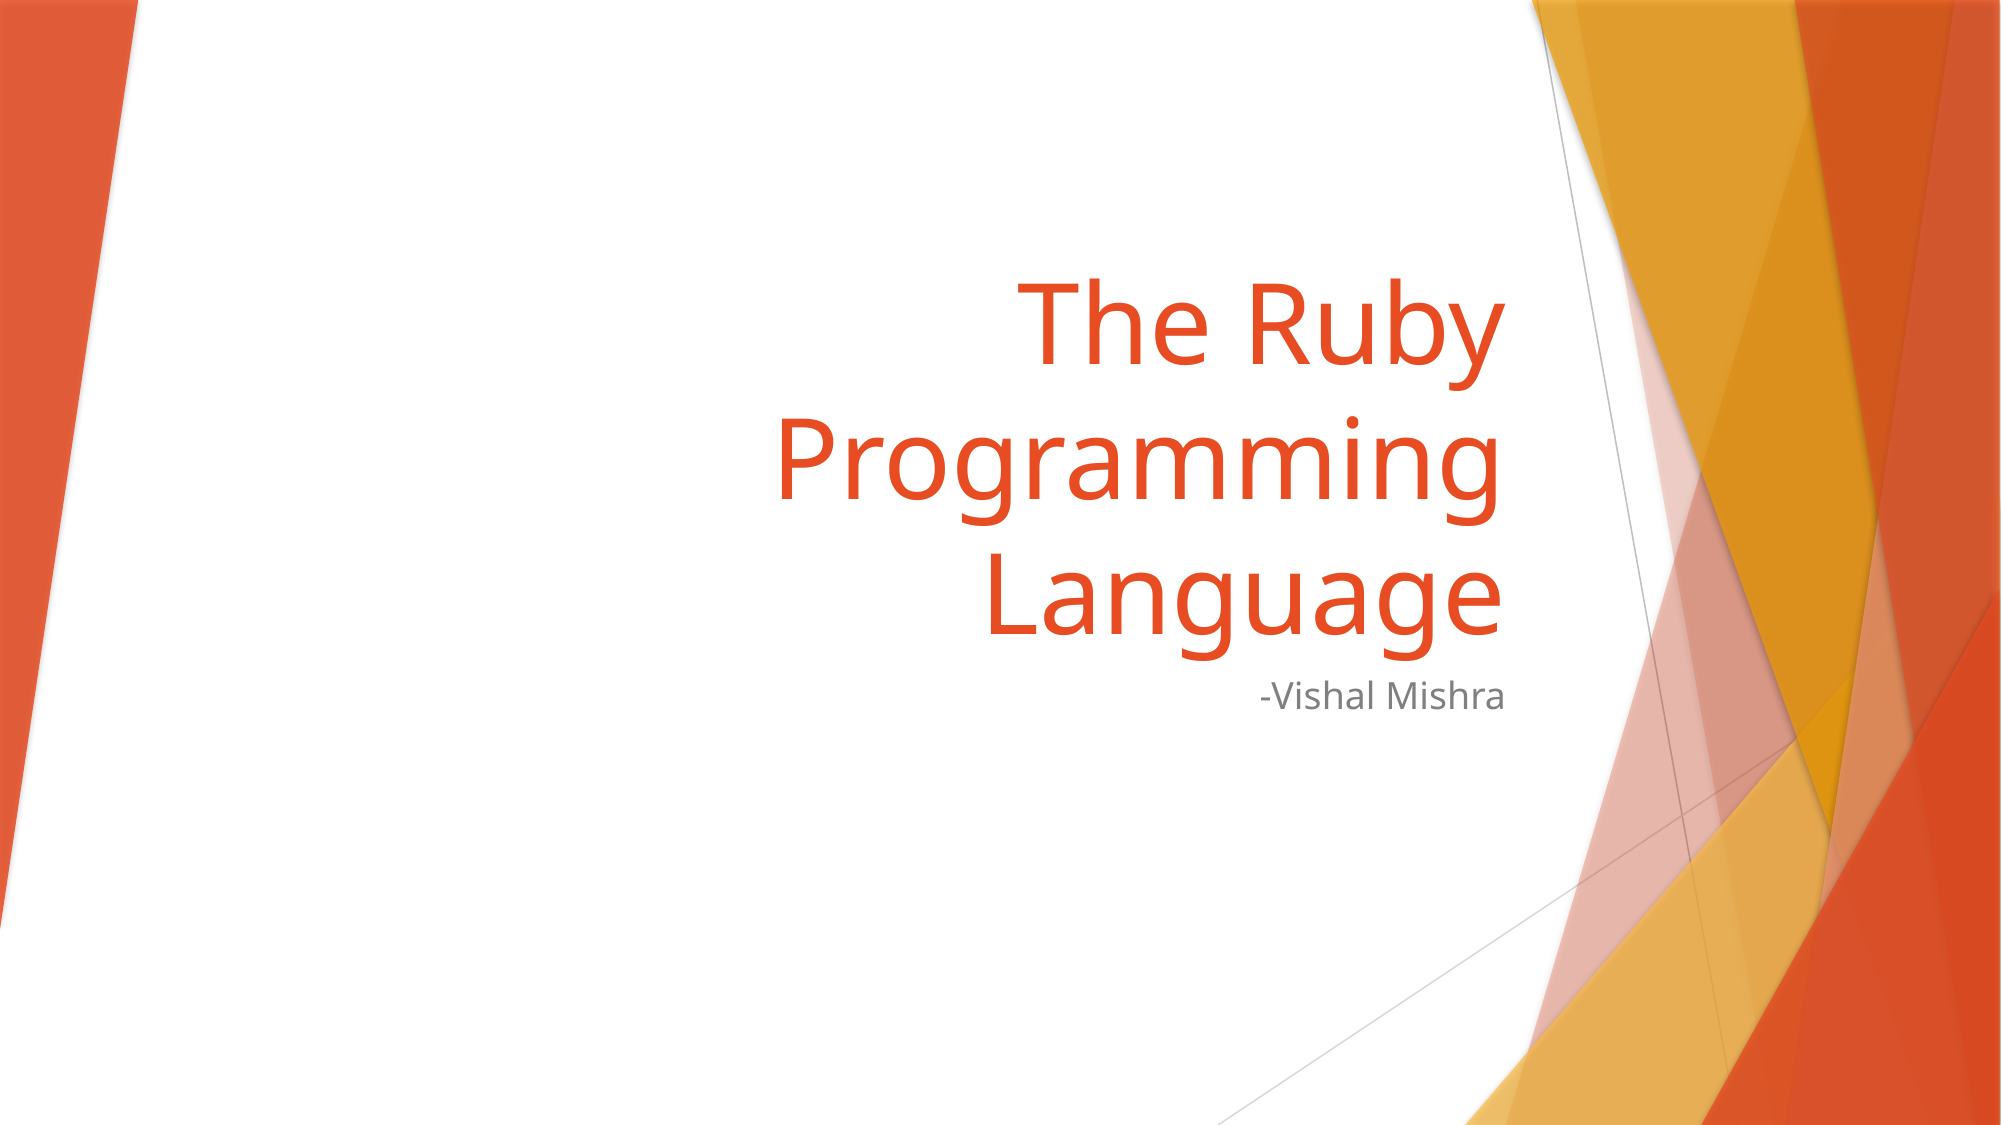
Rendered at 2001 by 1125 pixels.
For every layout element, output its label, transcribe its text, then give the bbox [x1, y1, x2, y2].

subtitle -Vishal Mishra [247, 664, 1522, 845]
title The Ruby Programming Language [247, 394, 1522, 664]
